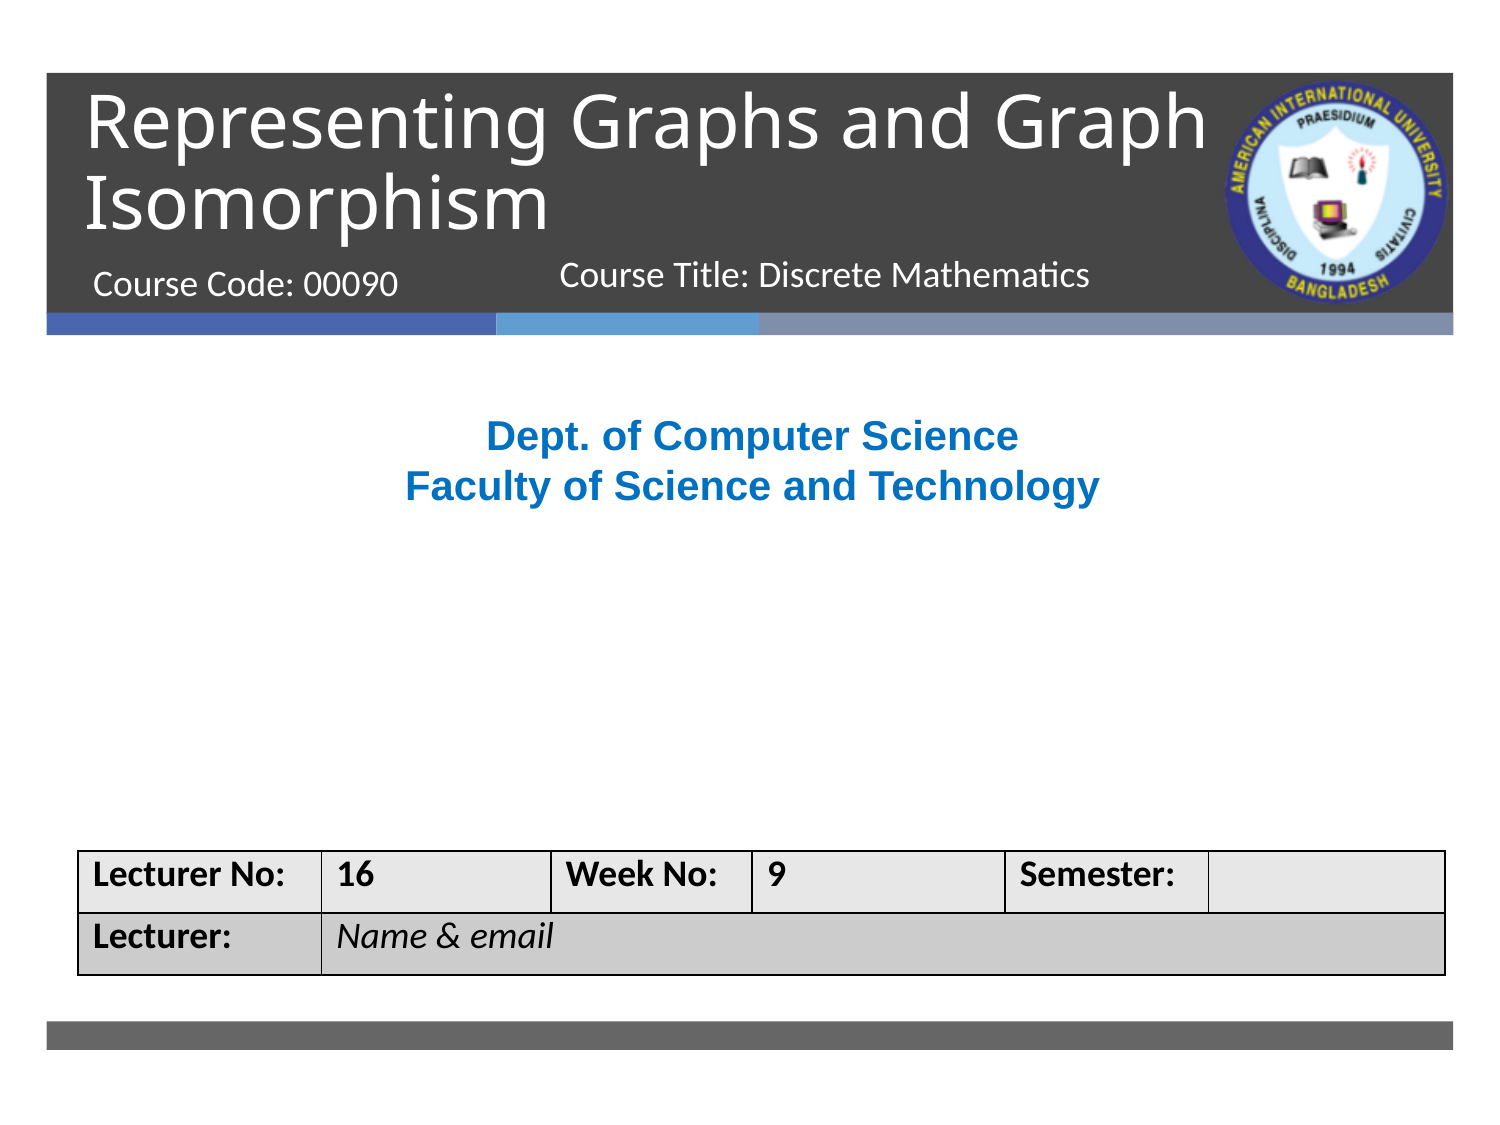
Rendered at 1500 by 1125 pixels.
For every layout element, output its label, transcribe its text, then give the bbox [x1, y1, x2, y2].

table_header 9 [753, 852, 1004, 912]
text_box Dept. of Computer Science Faculty of Science and Technology [12, 401, 1493, 517]
table_header [1209, 852, 1444, 912]
picture [1228, 75, 1454, 310]
text_box Course Title: Discrete Mathematics [544, 252, 1228, 332]
table_cell Lecturer: [79, 914, 321, 974]
title Representing Graphs and Graph Isomorphism [69, 73, 1351, 253]
table_header Week No: [552, 852, 751, 912]
table_cell Name & email [322, 914, 1444, 974]
table_header 16 [322, 852, 550, 912]
subtitle Course Code: 00090 [78, 251, 536, 331]
table_header Lecturer No: [79, 852, 321, 912]
table_header Semester: [1006, 852, 1208, 912]
